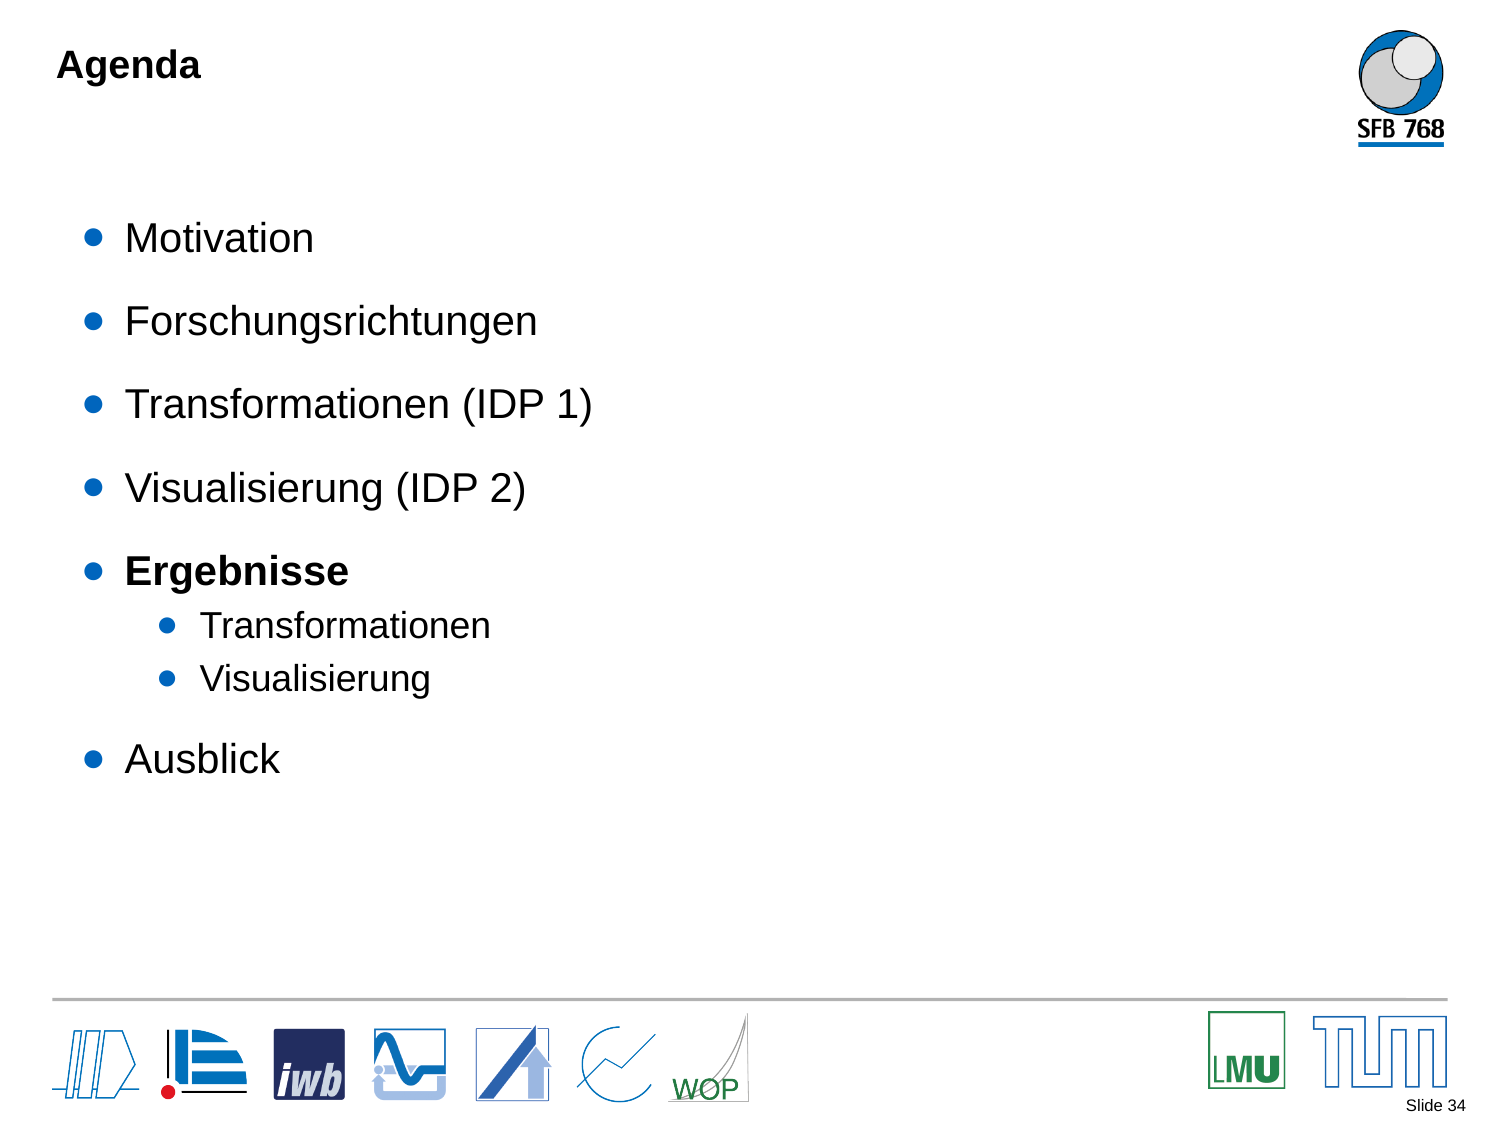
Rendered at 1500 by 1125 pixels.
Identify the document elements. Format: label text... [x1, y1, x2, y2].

text_box Motivation Forschungsrichtungen Transformationen (IDP 1) Visualisierung (IDP 2) Ergebnisse Transformationen Visualisierung Ausblick [66, 178, 941, 916]
picture [1358, 30, 1444, 147]
title Agenda [41, 32, 1359, 96]
picture [52, 1012, 749, 1106]
picture [1208, 1011, 1447, 1089]
